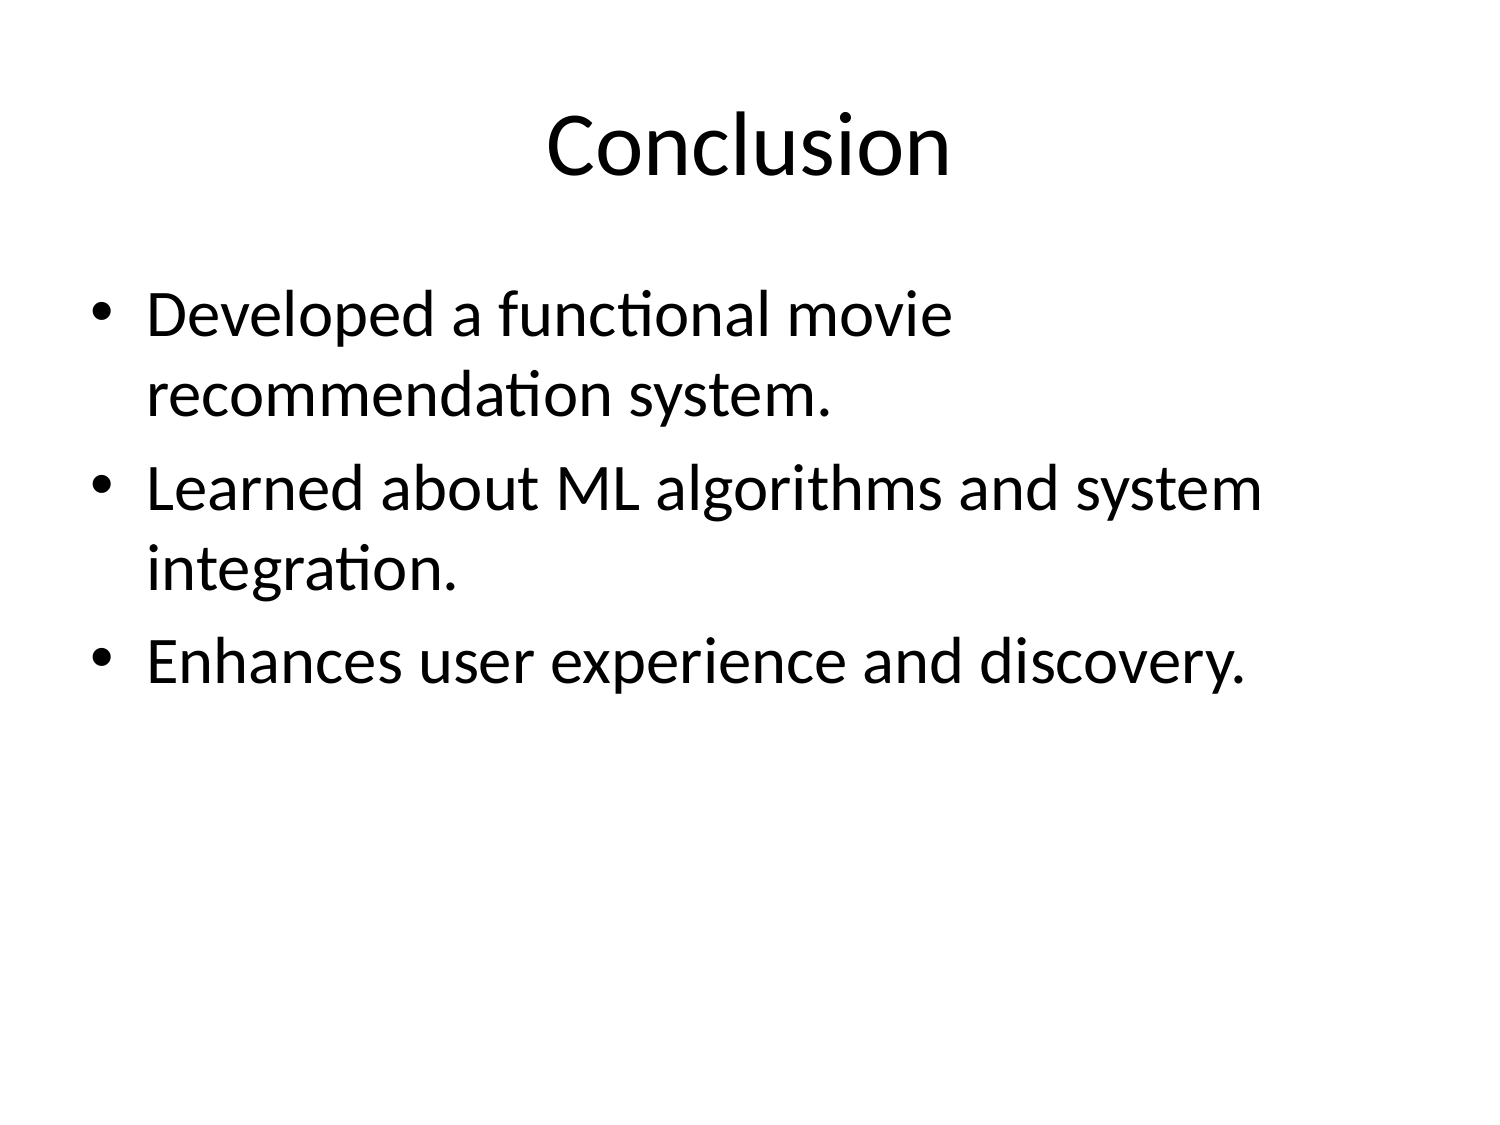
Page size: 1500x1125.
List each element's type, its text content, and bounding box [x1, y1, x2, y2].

title Conclusion [75, 45, 1425, 233]
list Developed a functional movie recommendation system. Learned about ML algorithms and system integration. Enhances user experience and discovery. [75, 262, 1425, 1005]
